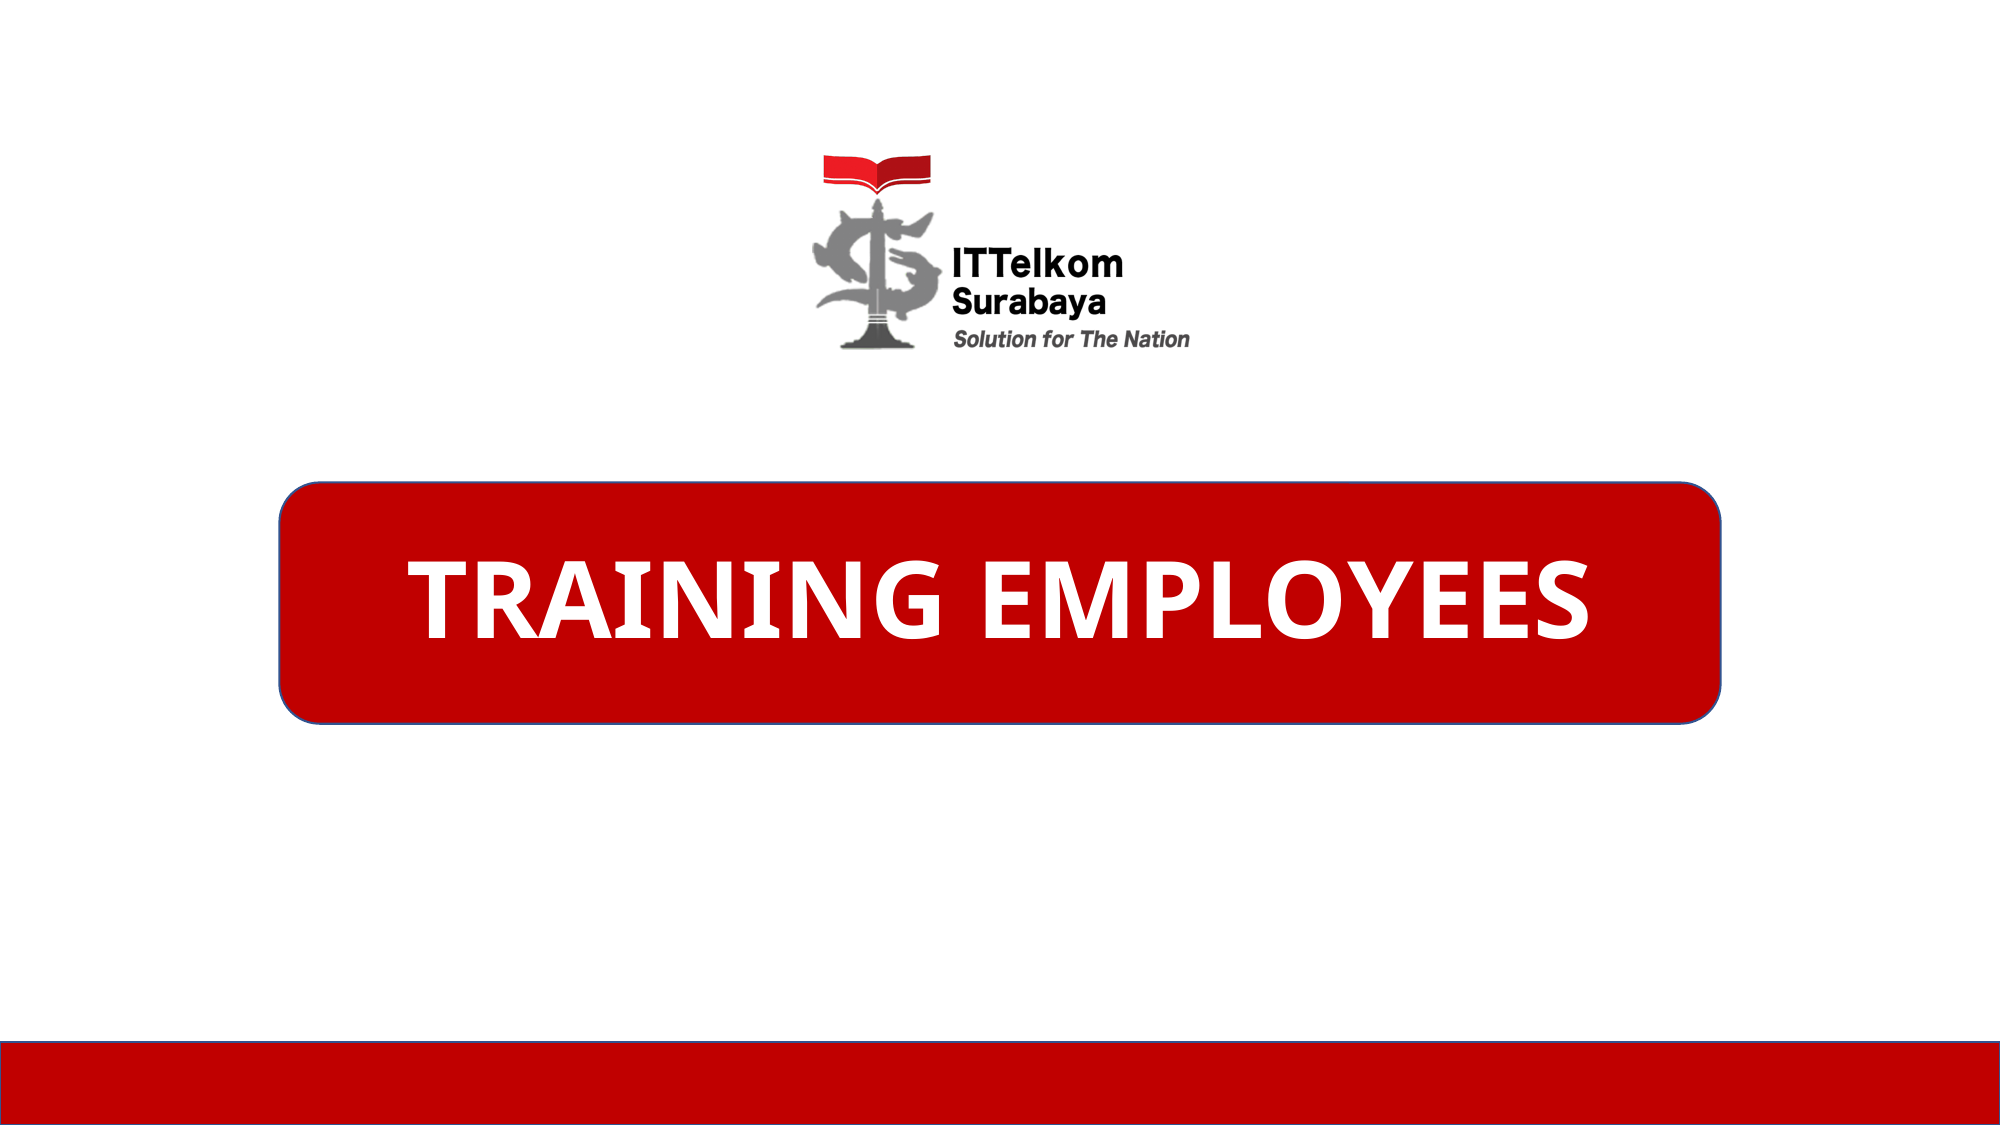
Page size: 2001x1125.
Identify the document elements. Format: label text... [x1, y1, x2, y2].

text_box [0, 1041, 2000, 1125]
title TRAINING EMPLOYEES [323, 537, 1677, 669]
picture [809, 151, 1191, 355]
text_box [278, 481, 1722, 725]
